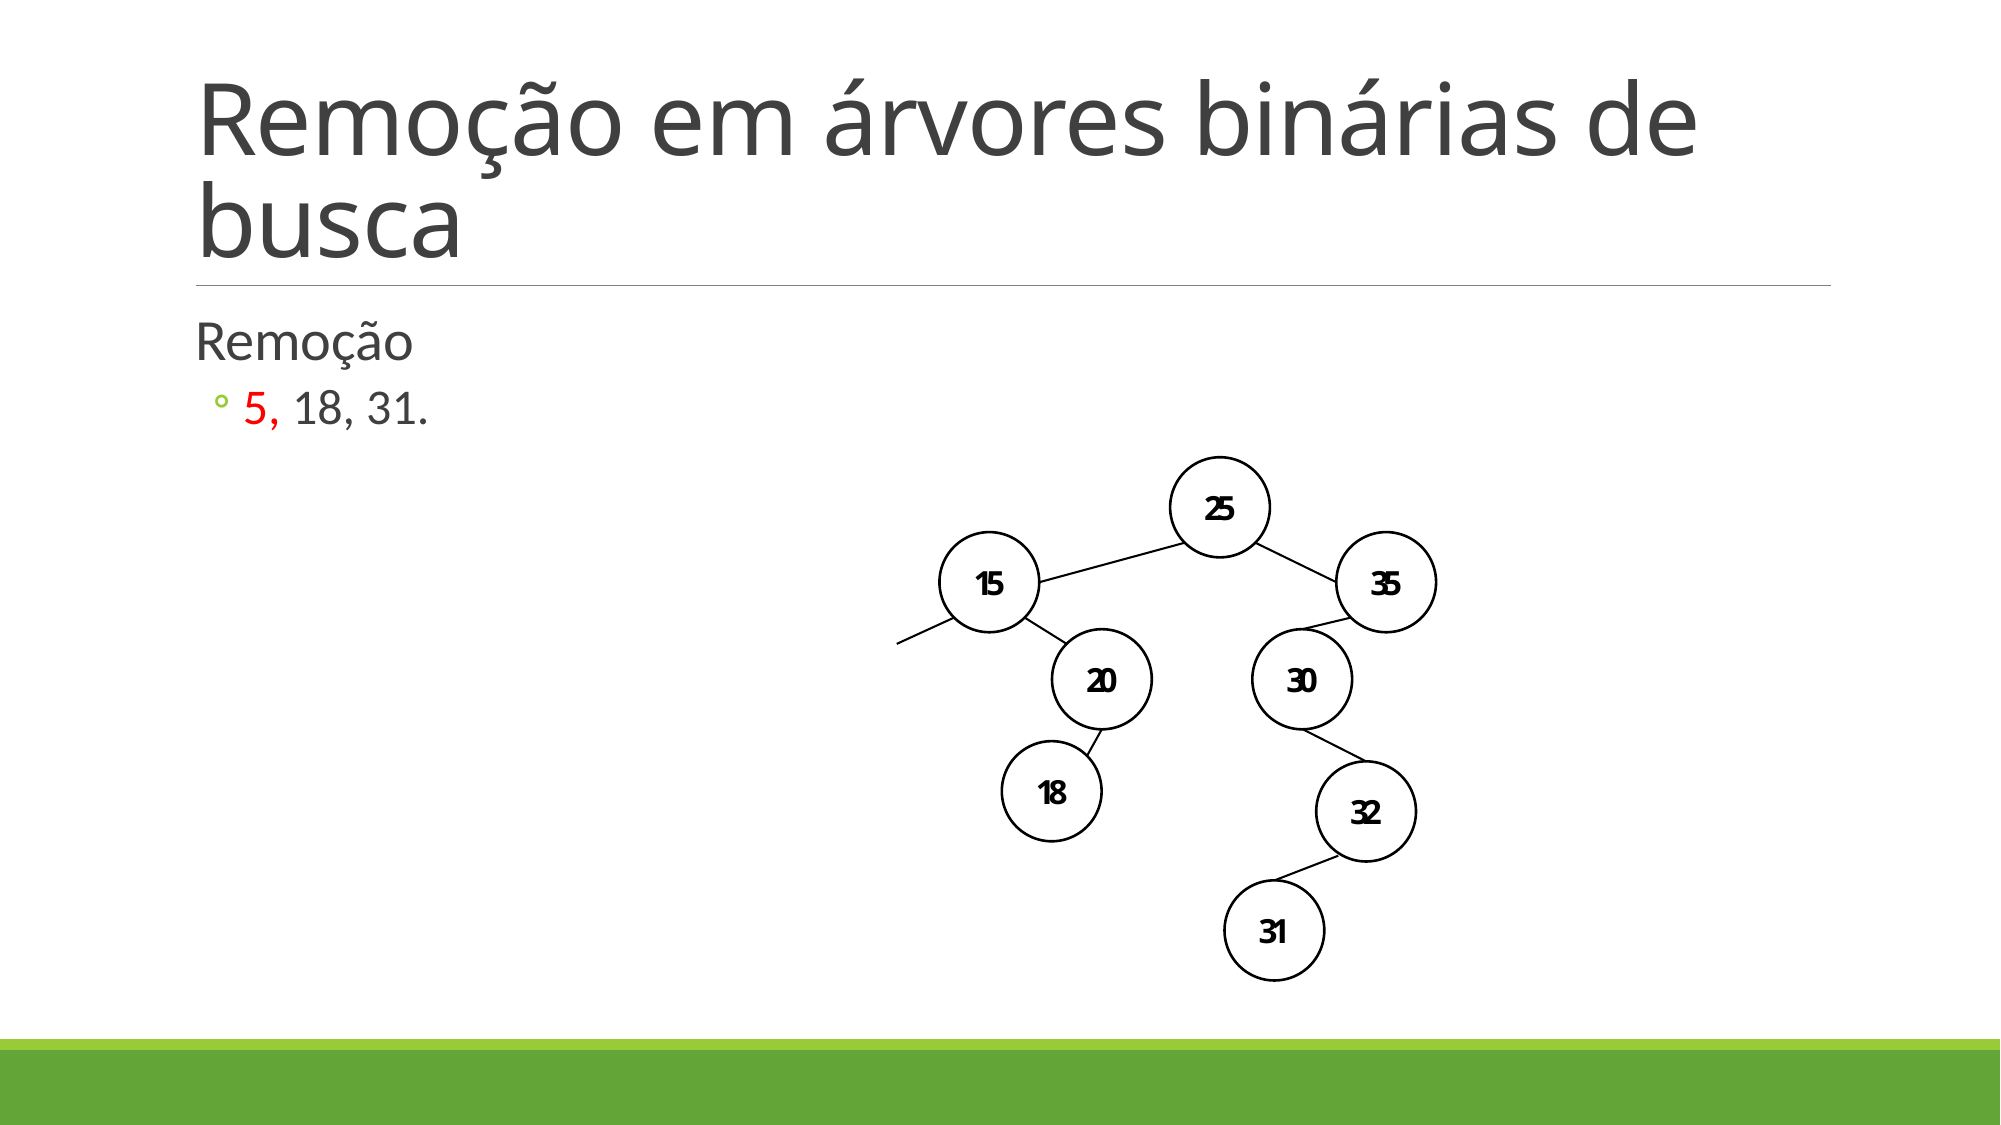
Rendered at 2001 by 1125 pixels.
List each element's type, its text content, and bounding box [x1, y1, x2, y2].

title Remoção em árvores binárias de busca [180, 47, 1830, 285]
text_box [1086, 728, 1103, 757]
text_box 20 [1050, 627, 1154, 730]
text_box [1301, 617, 1352, 630]
text_box 30 [1251, 628, 1354, 731]
text_box 31 [1223, 879, 1326, 982]
text_box 32 [1314, 760, 1418, 863]
list Remoção 5, 18, 31. [180, 302, 1830, 963]
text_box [1301, 728, 1367, 762]
text_box 25 [1168, 455, 1272, 559]
text_box 35 [1335, 530, 1438, 634]
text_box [1024, 617, 1068, 645]
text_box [896, 617, 955, 645]
text_box 15 [938, 530, 1040, 634]
text_box 18 [1000, 739, 1103, 843]
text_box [1254, 542, 1337, 583]
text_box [1273, 855, 1339, 881]
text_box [1038, 542, 1186, 583]
